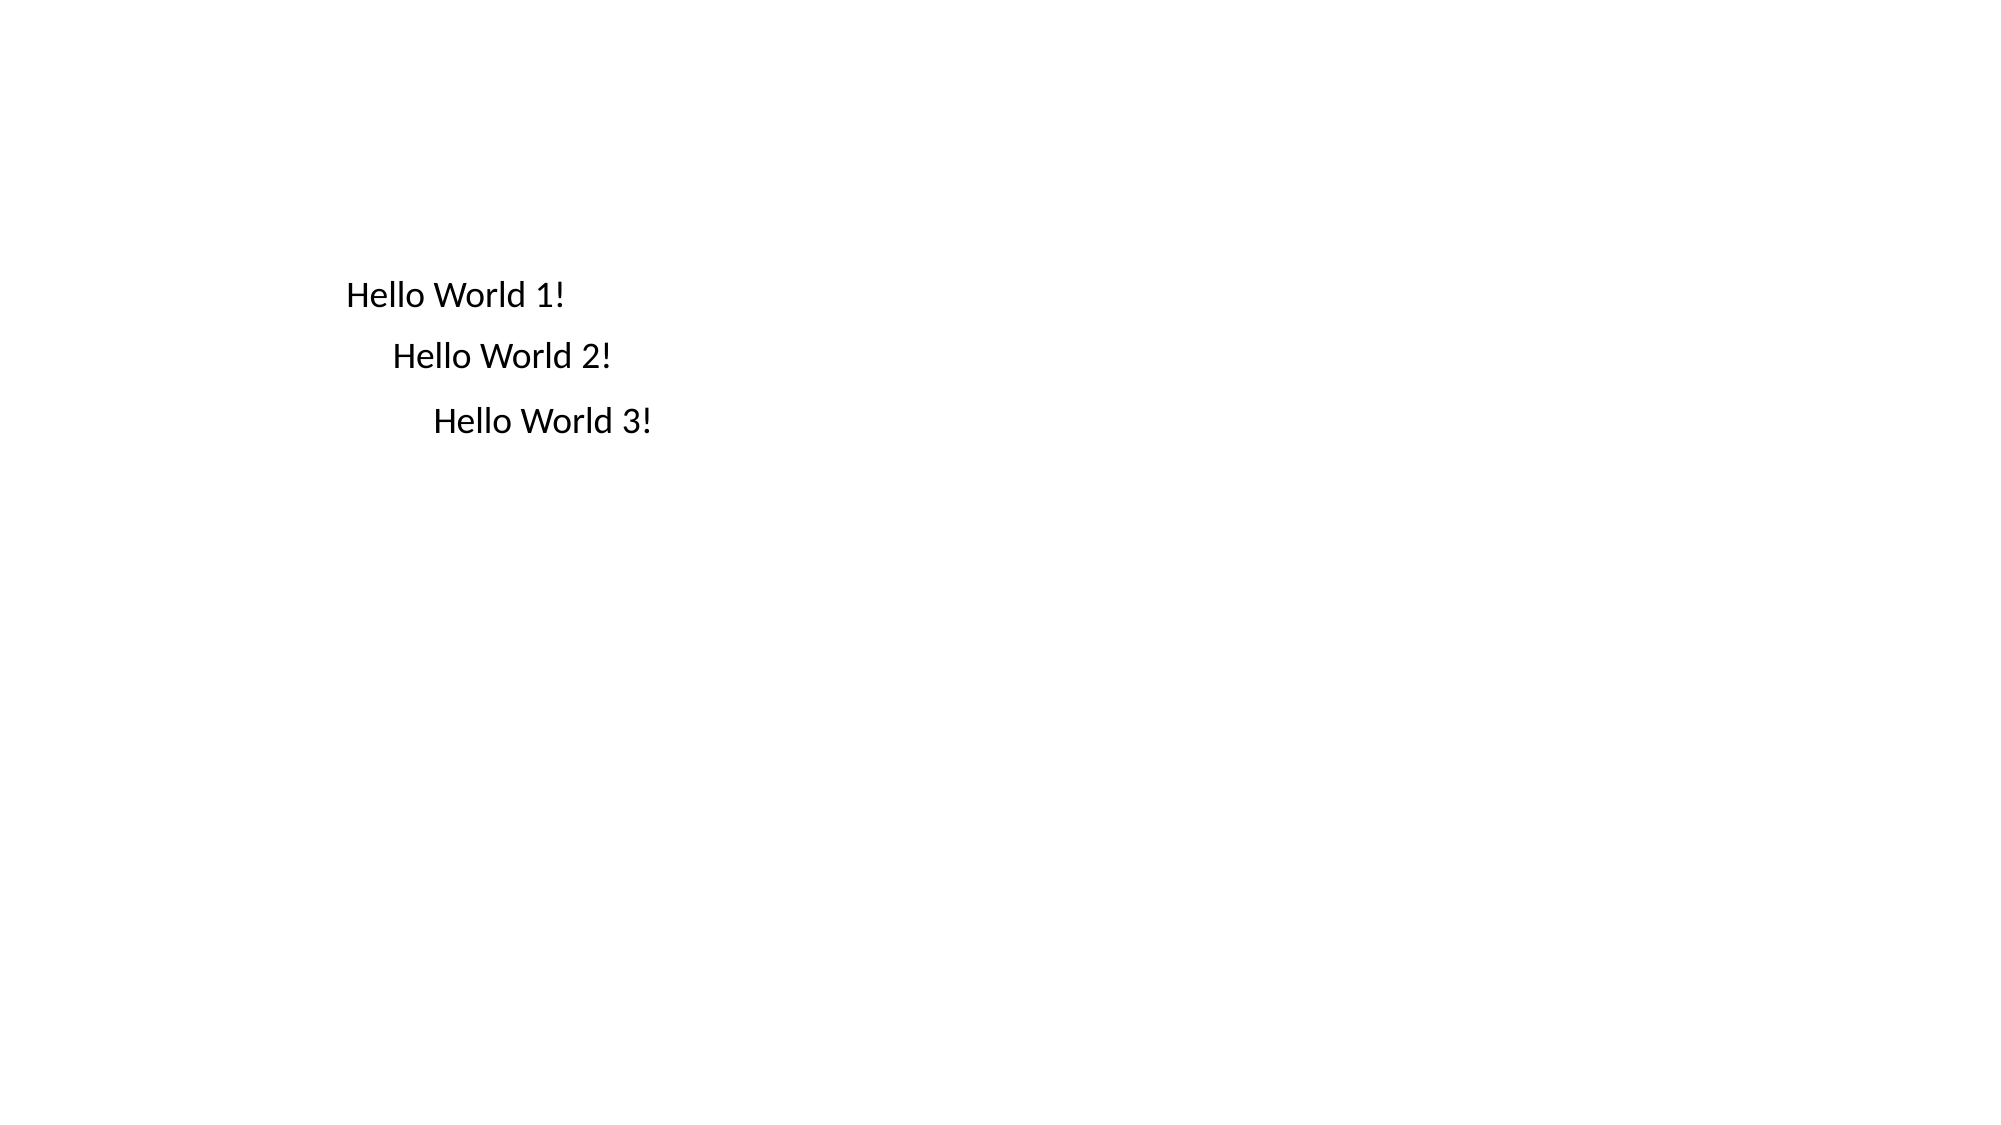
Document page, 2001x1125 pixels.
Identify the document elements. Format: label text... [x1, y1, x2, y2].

text_box Hello World 2! [378, 323, 674, 384]
text_box Hello World 1! [331, 263, 627, 323]
text_box Hello World 3! [418, 388, 714, 449]
